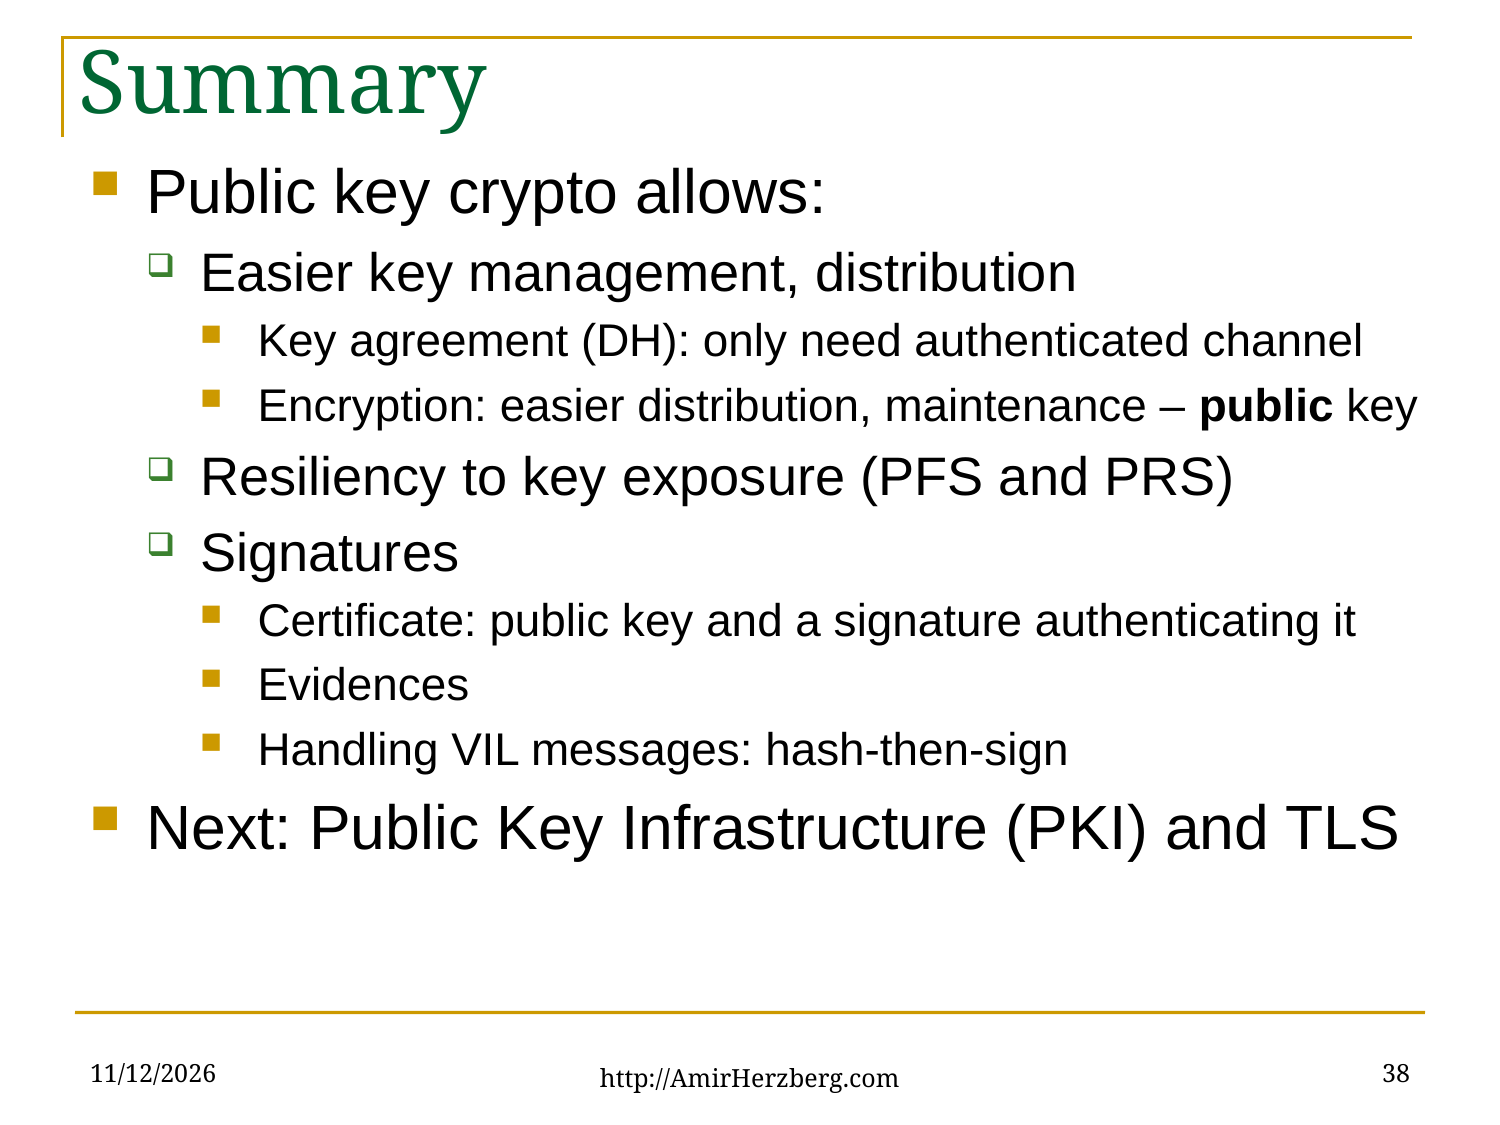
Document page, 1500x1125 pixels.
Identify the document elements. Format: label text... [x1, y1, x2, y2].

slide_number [75, 1024, 425, 1100]
title Summary [63, 18, 1425, 147]
slide_number 38 [1074, 1024, 1425, 1100]
footer http://AmirHerzberg.com [512, 1025, 988, 1100]
list Public key crypto allows: Easier key management, distribution Key agreement (DH): only need authenticated channel Encryption: easier distribution, maintenance – public key Resiliency to key exposure (PFS and PRS) Signatures Certificate: public key and a signature authenticating it Evidences Handling VIL messages: hash-then-sign Next: Public Key Infrastructure (PKI) and TLS [75, 143, 1460, 961]
